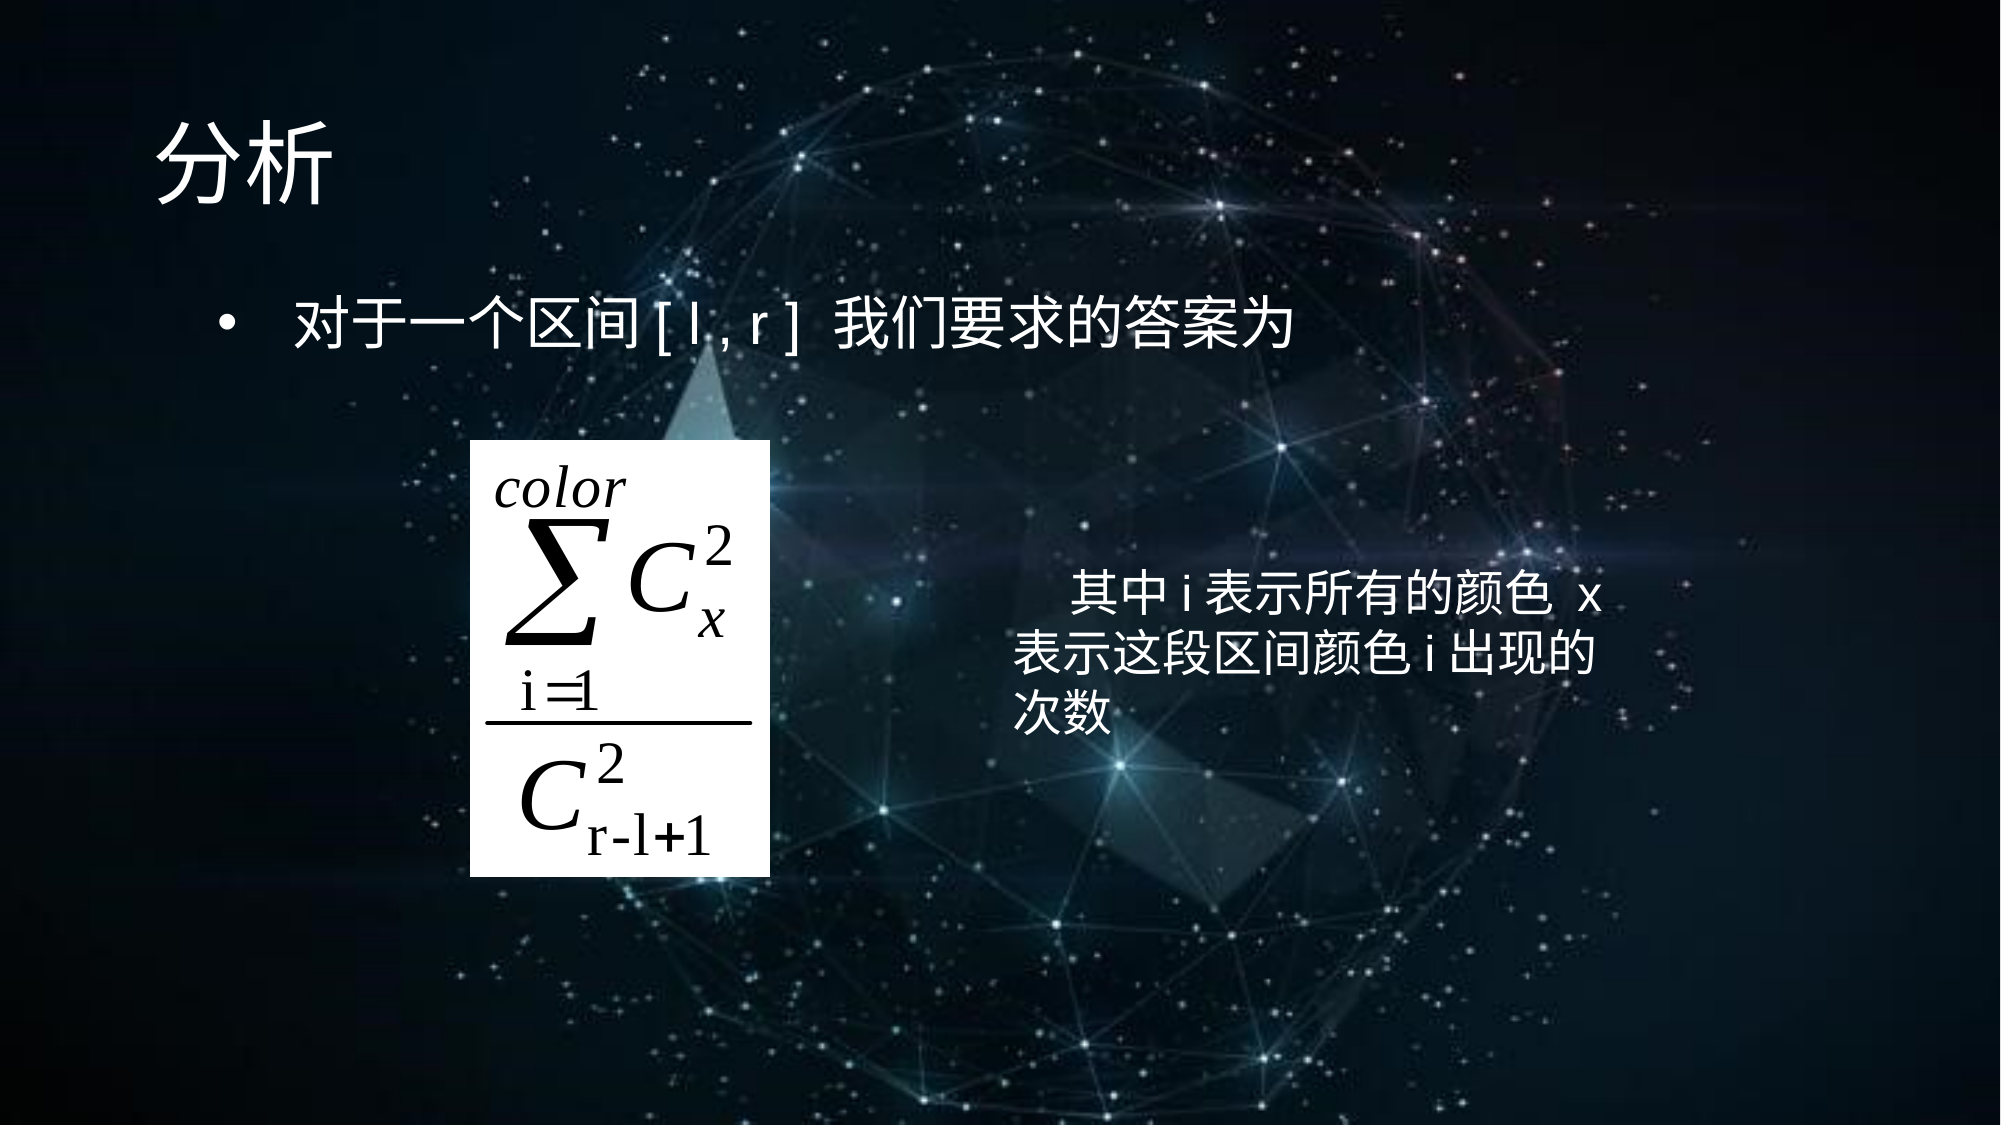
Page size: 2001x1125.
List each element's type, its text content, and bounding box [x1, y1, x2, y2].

text_box 分析 [137, 59, 1863, 277]
text_box 对于一个区间[ l , r ] 我们要求的答案为 [202, 277, 1748, 469]
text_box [470, 439, 771, 878]
text_box 其中i表示所有的颜色 x表示这段区间颜色i出现的次数 [997, 553, 1648, 749]
picture [0, 0, 2001, 1125]
